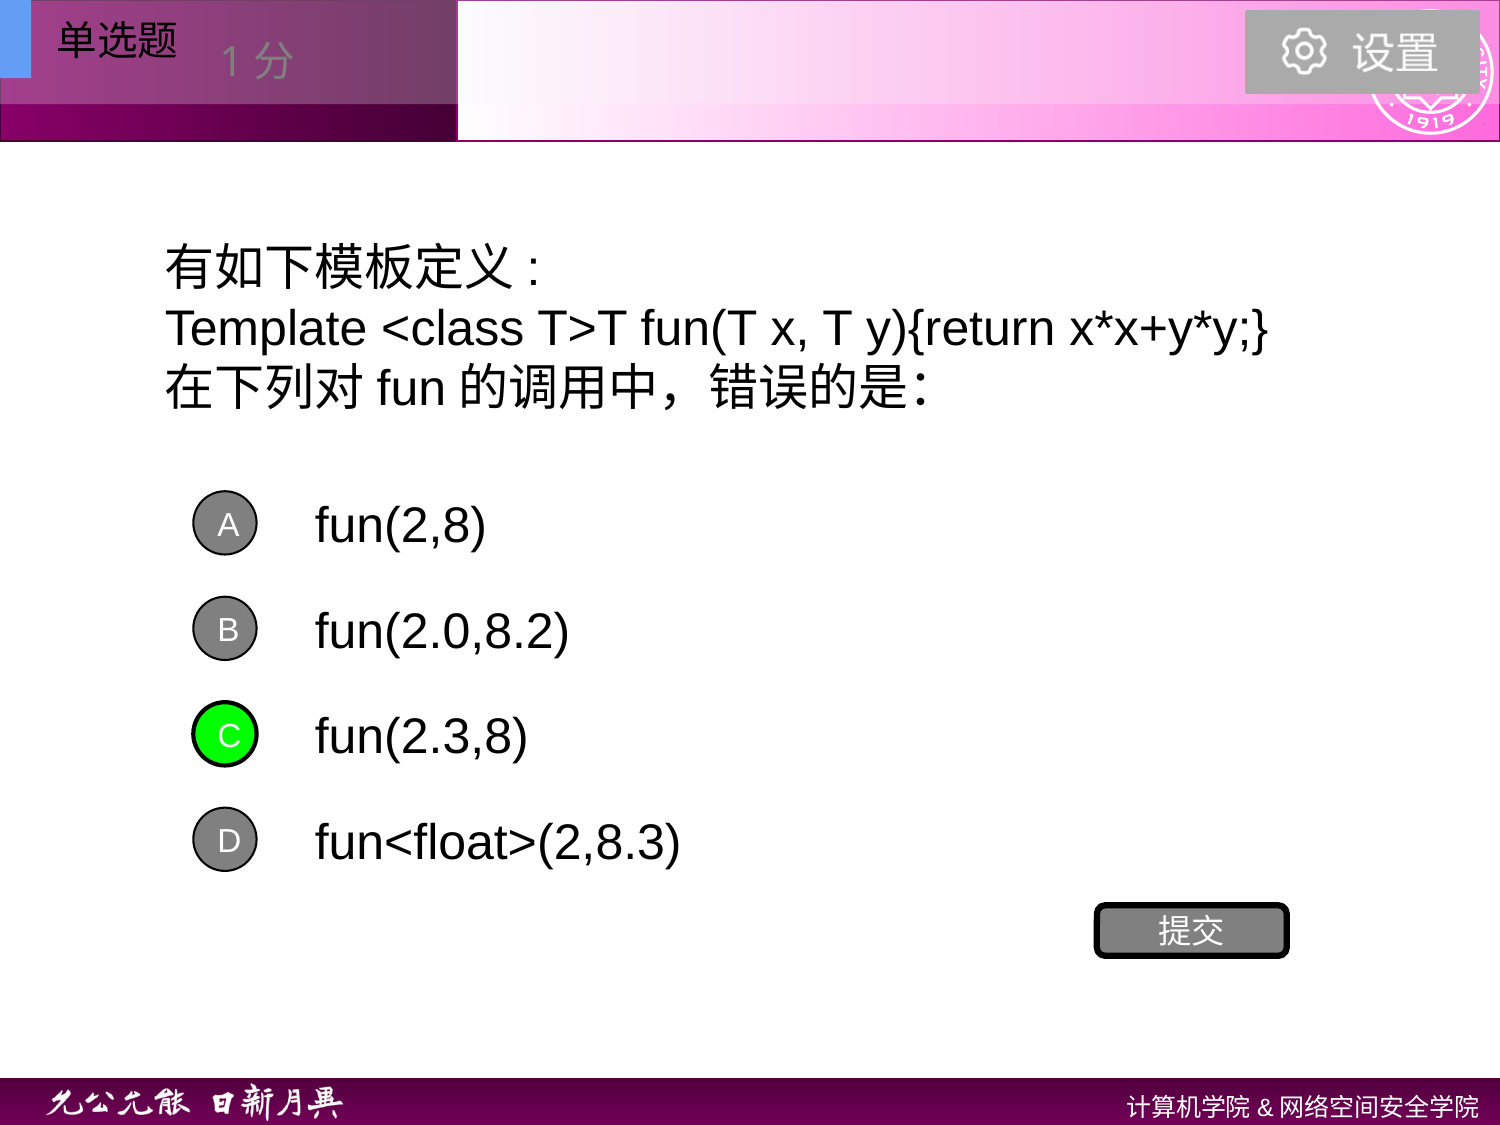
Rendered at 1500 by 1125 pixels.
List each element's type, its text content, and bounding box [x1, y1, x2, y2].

text_box fun(2,8) [298, 481, 1352, 565]
picture [35, 1081, 356, 1122]
text_box D [191, 805, 259, 874]
text_box B [191, 594, 259, 663]
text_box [0, 0, 1500, 105]
text_box fun(2.0,8.2) [298, 587, 1352, 670]
text_box fun(2.3,8) [298, 692, 1352, 775]
text_box 提交 [1094, 903, 1289, 958]
text_box A [191, 489, 259, 557]
text_box fun<float>(2,8.3) [298, 798, 1352, 881]
picture [1245, 10, 1480, 94]
text_box 有如下模板定义: Template <class T>T fun(T x, T y){return x*x+y*y;} 在下列对fun的调用中，错误的是： [148, 191, 1352, 459]
text_box C [191, 700, 259, 768]
